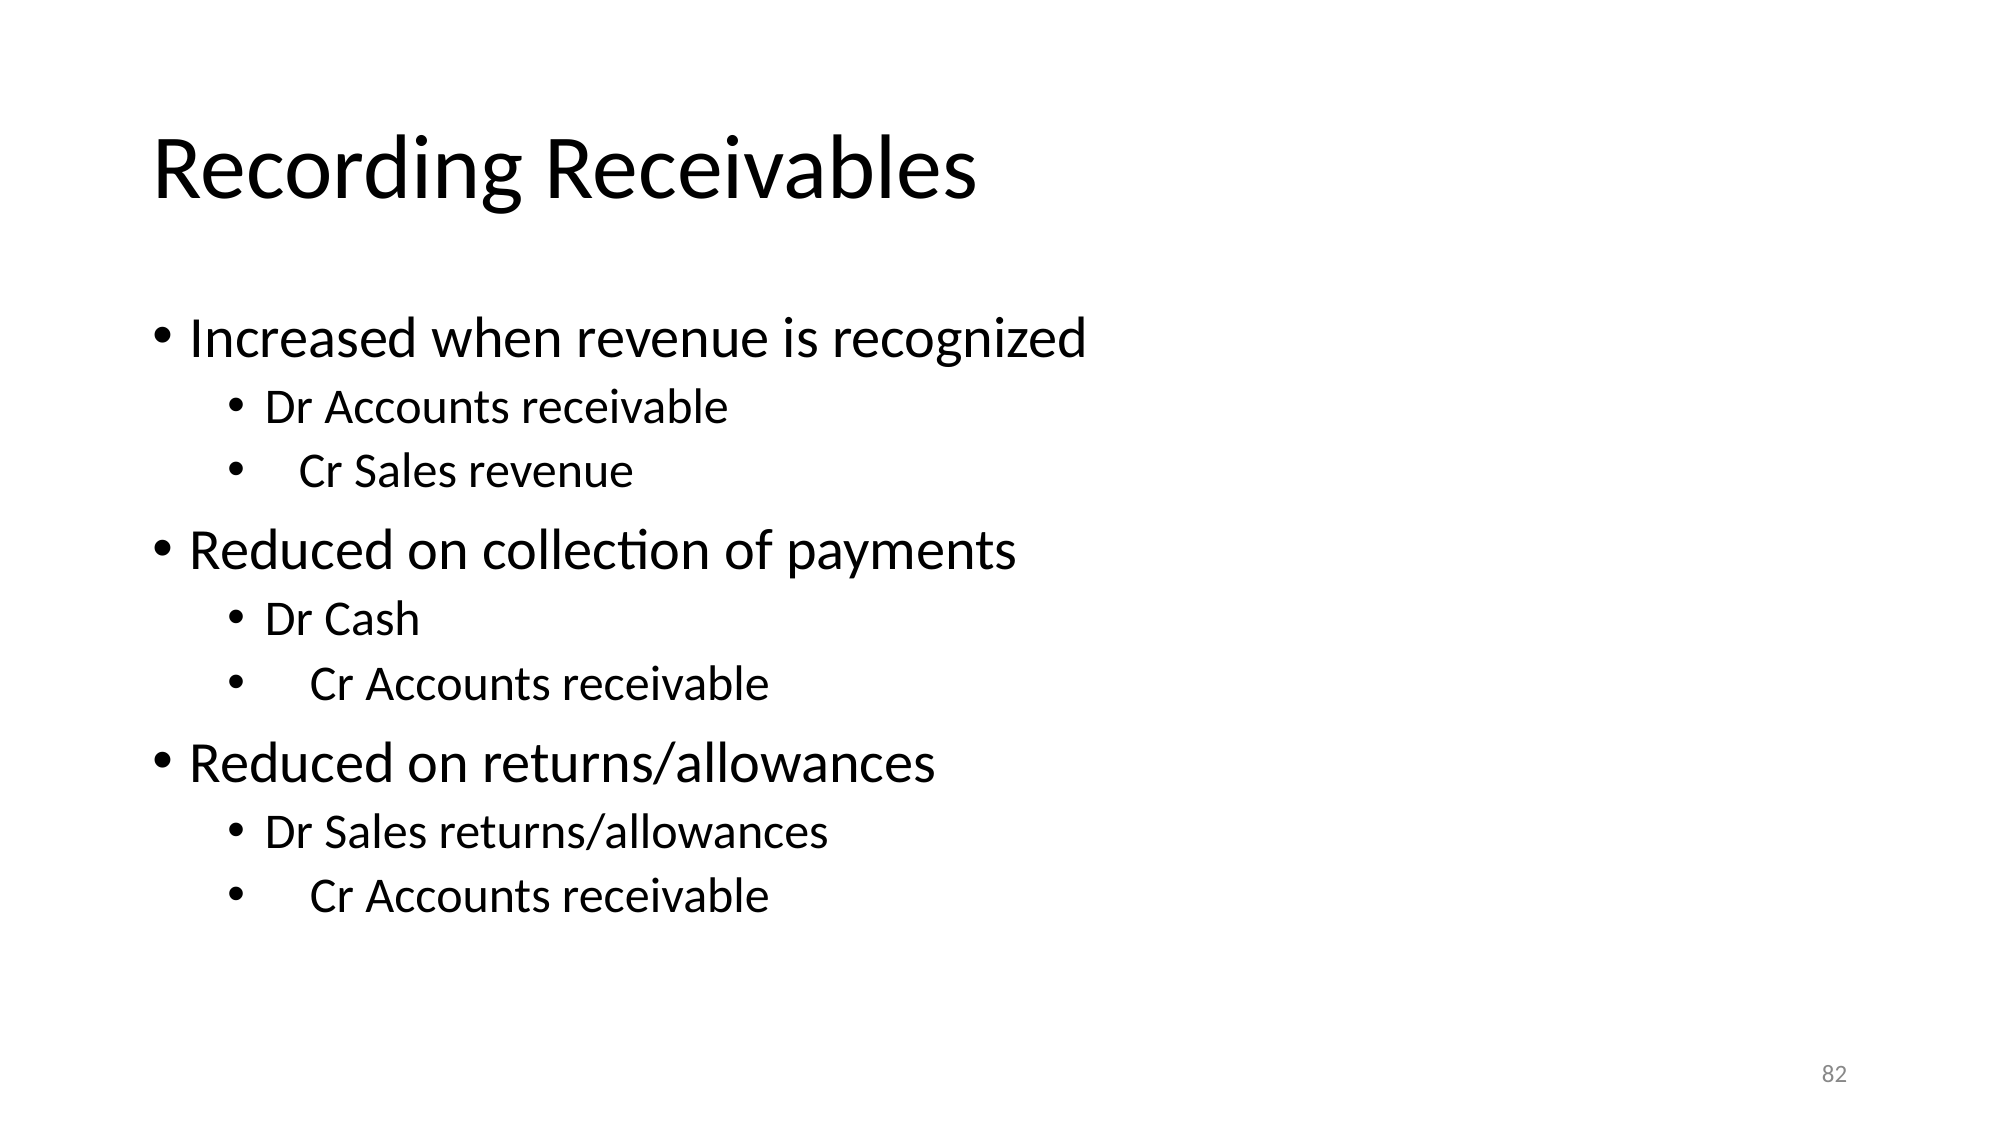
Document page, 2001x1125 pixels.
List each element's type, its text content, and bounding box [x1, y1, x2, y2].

slide_number ‹#› [1412, 1042, 1863, 1103]
list Increased when revenue is recognized Dr Accounts receivable Cr Sales revenue Reduced on collection of payments Dr Cash Cr Accounts receivable Reduced on returns/allowances Dr Sales returns/allowances Cr Accounts receivable [137, 299, 1863, 1014]
title Recording Receivables [137, 59, 1863, 278]
